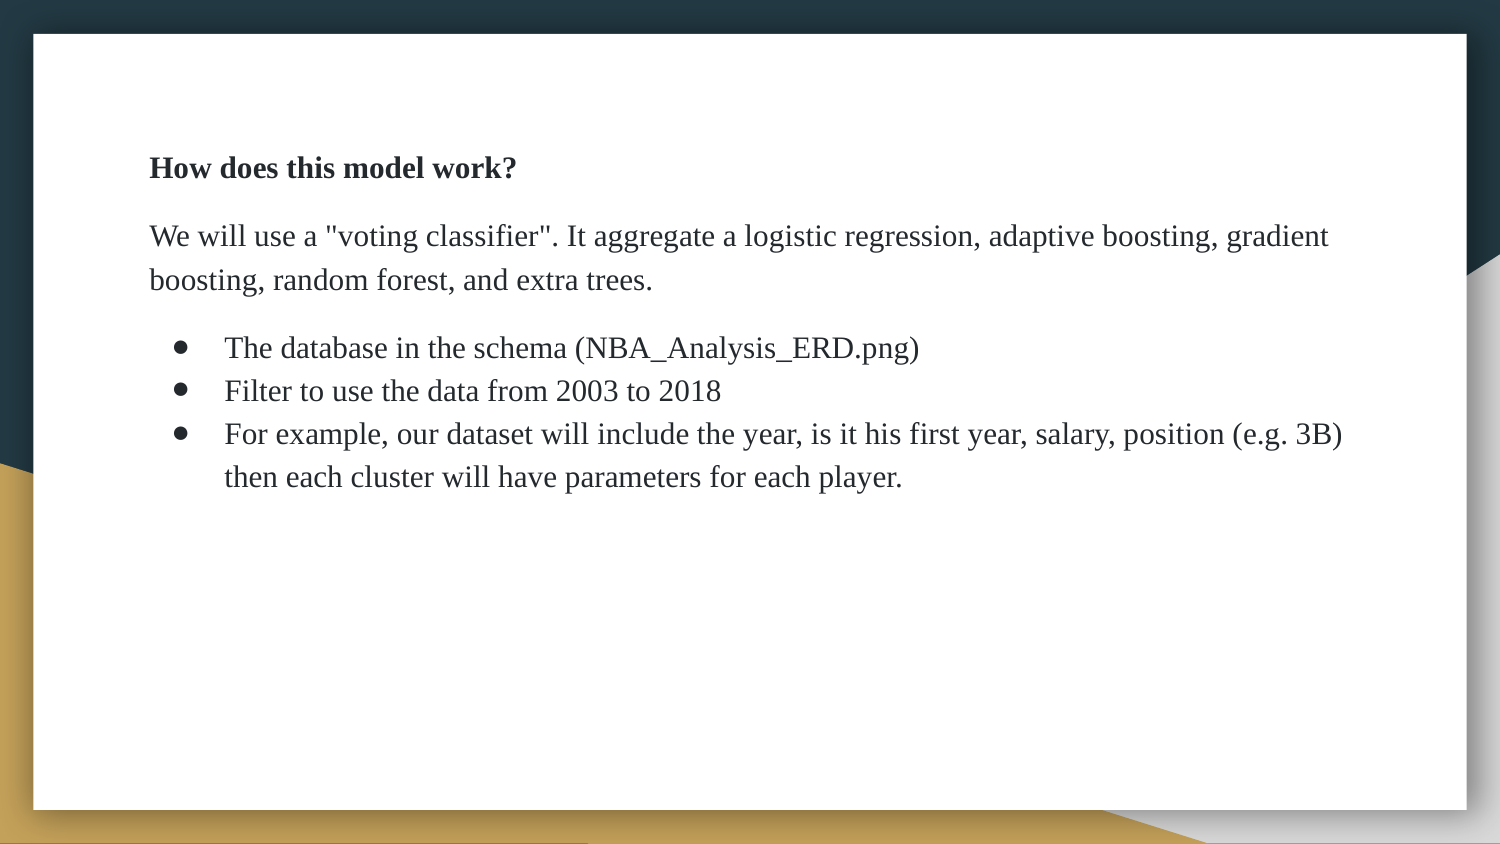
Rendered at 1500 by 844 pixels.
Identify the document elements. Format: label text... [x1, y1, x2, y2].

list How does this model work? We will use a "voting classifier". It aggregate a logistic regression, adaptive boosting, gradient boosting, random forest, and extra trees. The database in the schema (NBA_Analysis_ERD.png) Filter to use the data from 2003 to 2018 For example, our dataset will include the year, is it his first year, salary, position (e.g. 3B) then each cluster will have parameters for each player. [134, 123, 1366, 729]
